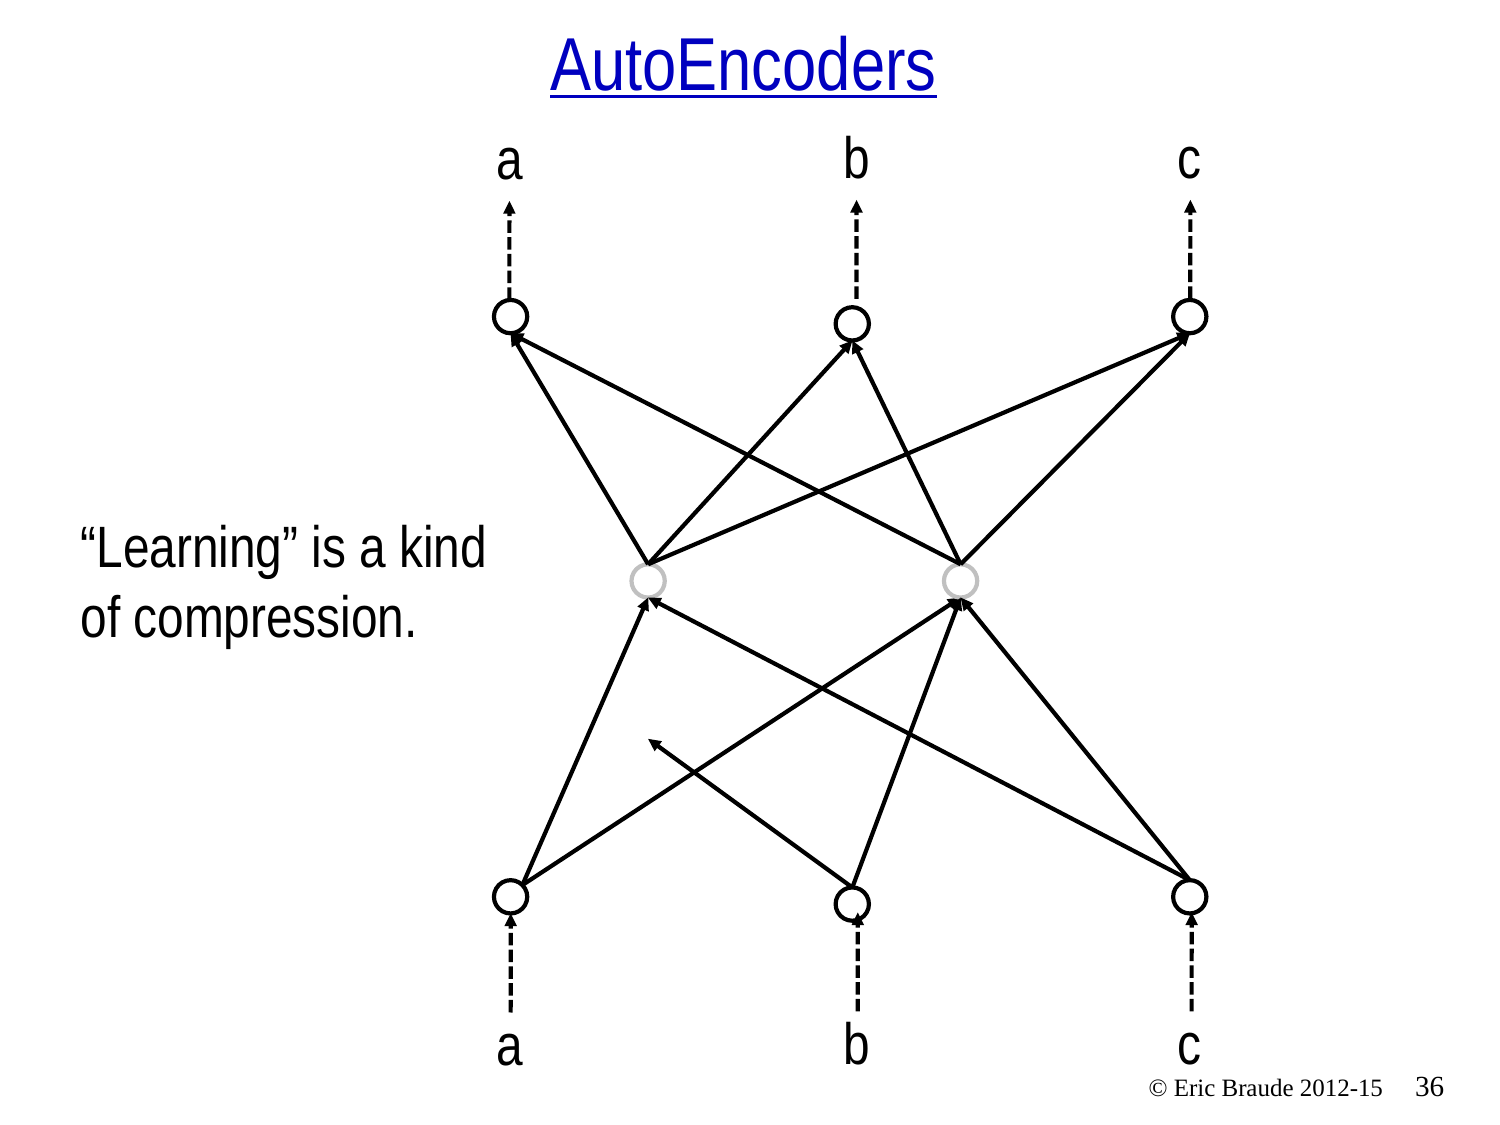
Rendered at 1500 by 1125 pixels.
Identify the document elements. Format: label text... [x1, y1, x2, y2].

text_box c [1162, 112, 1225, 198]
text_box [963, 597, 1191, 881]
text_box [1185, 912, 1198, 929]
text_box [835, 896, 869, 921]
text_box [852, 340, 907, 453]
text_box [748, 340, 852, 455]
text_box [522, 597, 645, 886]
text_box [510, 334, 648, 565]
text_box [835, 307, 869, 341]
text_box a [481, 113, 544, 199]
text_box [493, 299, 528, 334]
text_box [943, 564, 978, 596]
text_box [510, 333, 819, 491]
text_box b [828, 112, 892, 198]
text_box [647, 597, 849, 888]
text_box [493, 880, 528, 914]
text_box “Learning” is a kind of compression. [66, 501, 525, 657]
text_box [850, 199, 863, 217]
text_box [1184, 199, 1197, 217]
text_box [851, 912, 865, 929]
text_box [631, 564, 665, 595]
text_box b [828, 998, 892, 1084]
text_box [503, 201, 516, 218]
title AutoEncoders [0, 31, 1488, 113]
text_box [1173, 881, 1207, 914]
text_box c [1162, 998, 1225, 1084]
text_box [852, 597, 961, 888]
text_box [1173, 299, 1207, 334]
text_box [648, 332, 1190, 565]
text_box [1182, 335, 1190, 347]
text_box a [481, 999, 544, 1085]
text_box [504, 913, 517, 930]
